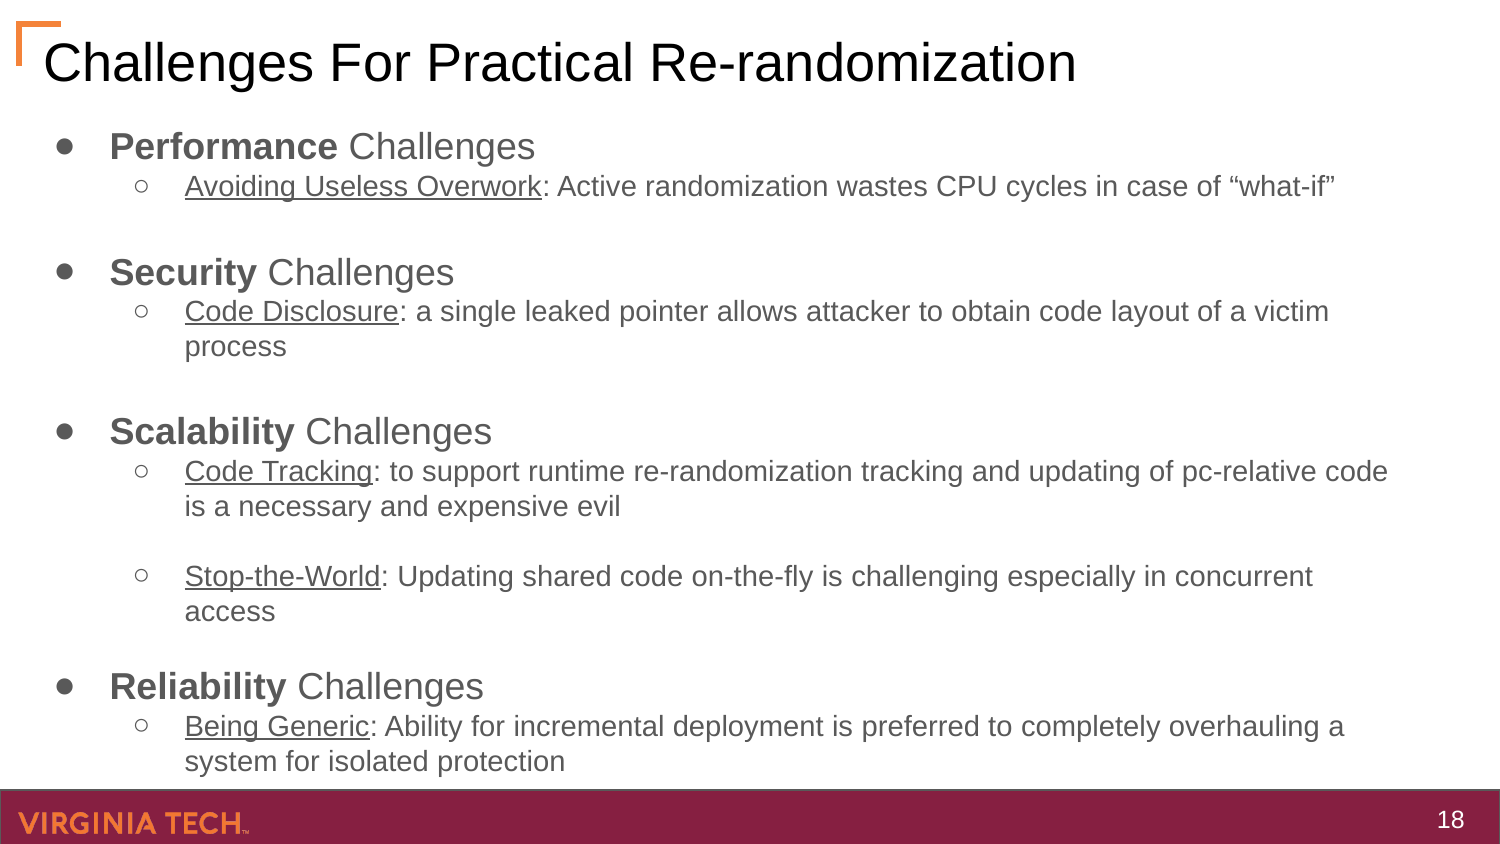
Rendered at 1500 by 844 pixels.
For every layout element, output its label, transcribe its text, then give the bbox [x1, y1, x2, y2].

picture [16, 21, 28, 66]
title Challenges For Practical Re-randomization [28, 12, 1125, 107]
picture [18, 812, 249, 834]
list Performance Challenges Avoiding Useless Overwork: Active randomization wastes CPU cycles in case of “what-if” Security Challenges Code Disclosure: a single leaked pointer allows attacker to obtain code layout of a victim process Scalability Challenges Code Tracking: to support runtime re-randomization tracking and updating of pc-relative code is a necessary and expensive evil Stop-the-World: Updating shared code on-the-fly is challenging especially in concurrent access Reliability Challenges Being Generic: Ability for incremental deployment is preferred to completely overhauling a system for isolated protection [28, 117, 1398, 827]
slide_number ‹#› [1389, 791, 1480, 844]
